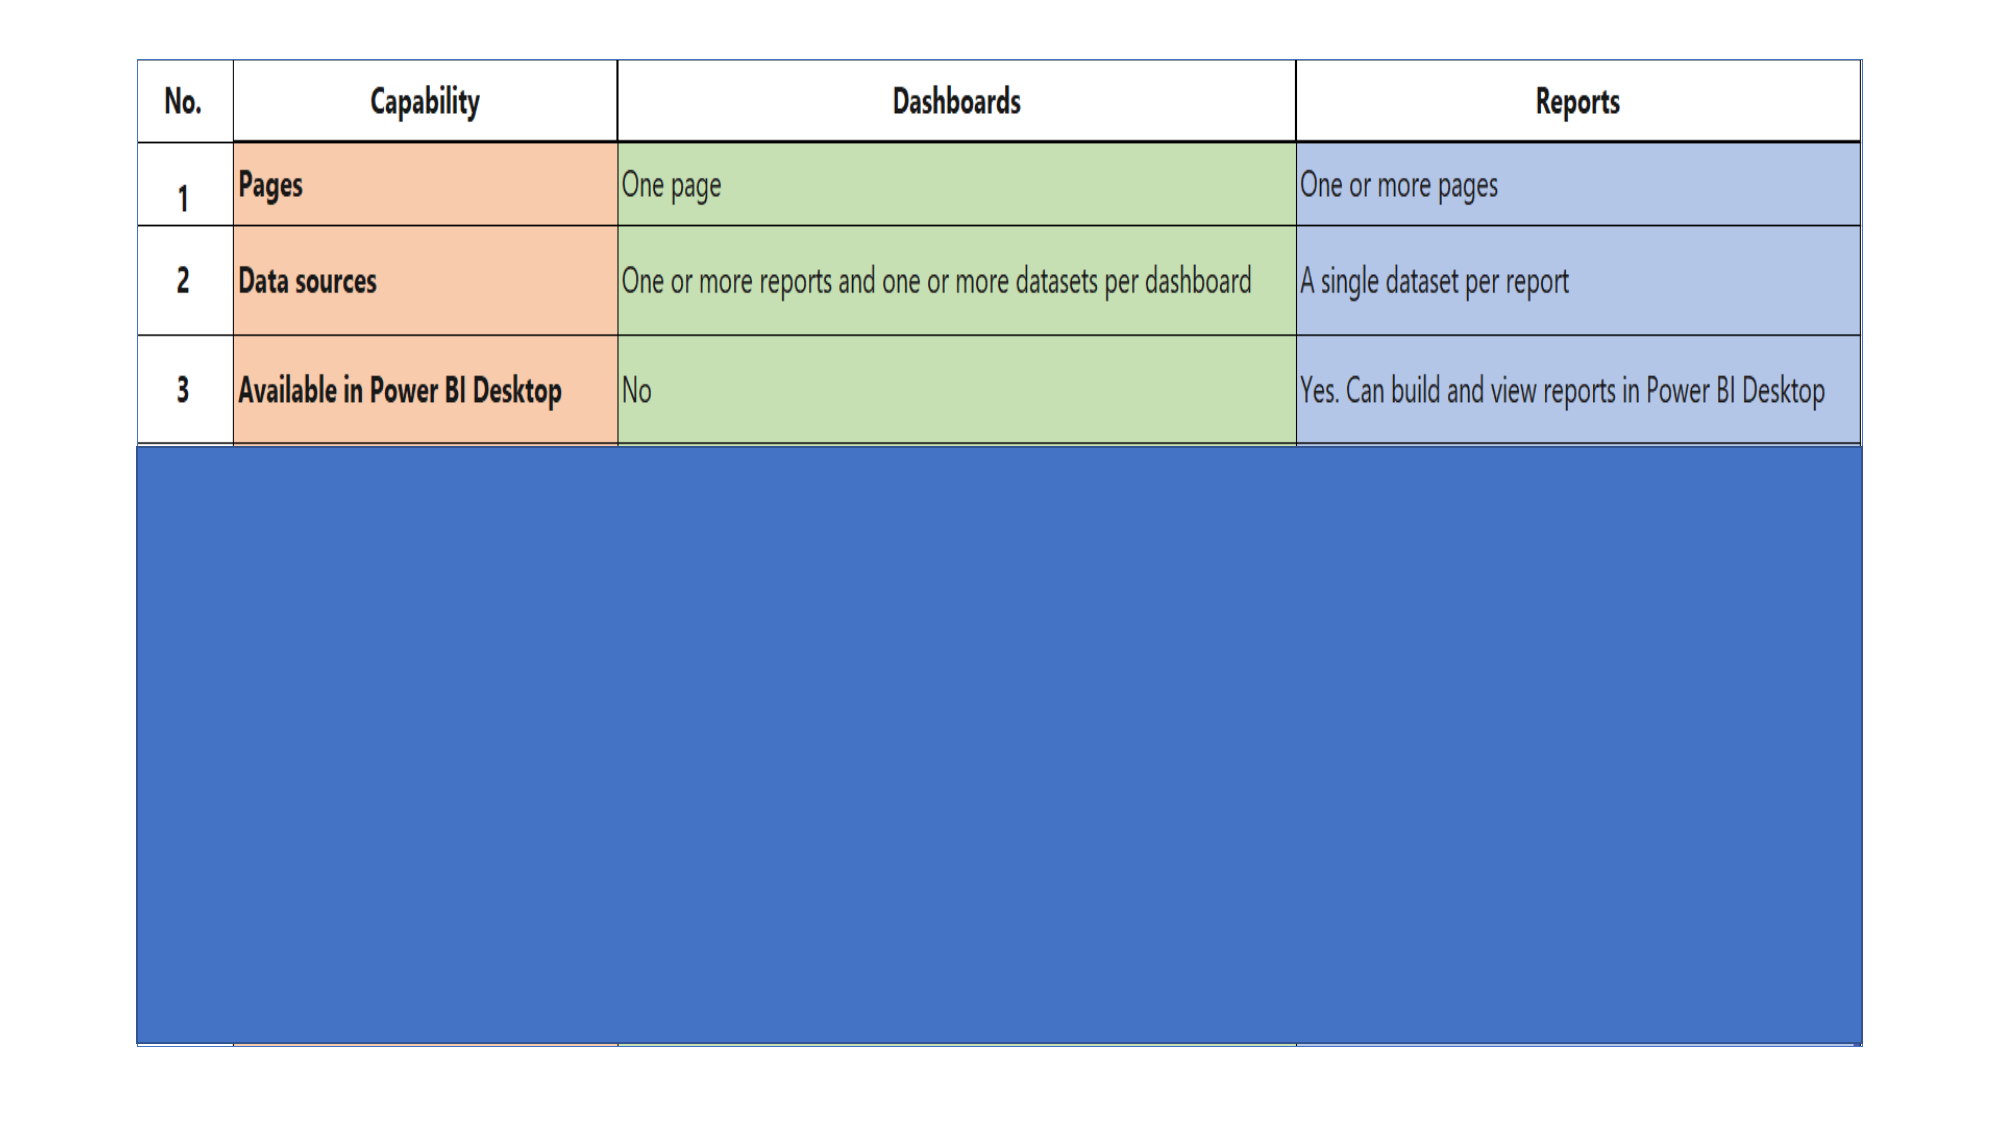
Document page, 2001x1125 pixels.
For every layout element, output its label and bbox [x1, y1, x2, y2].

list [137, 59, 1863, 1047]
